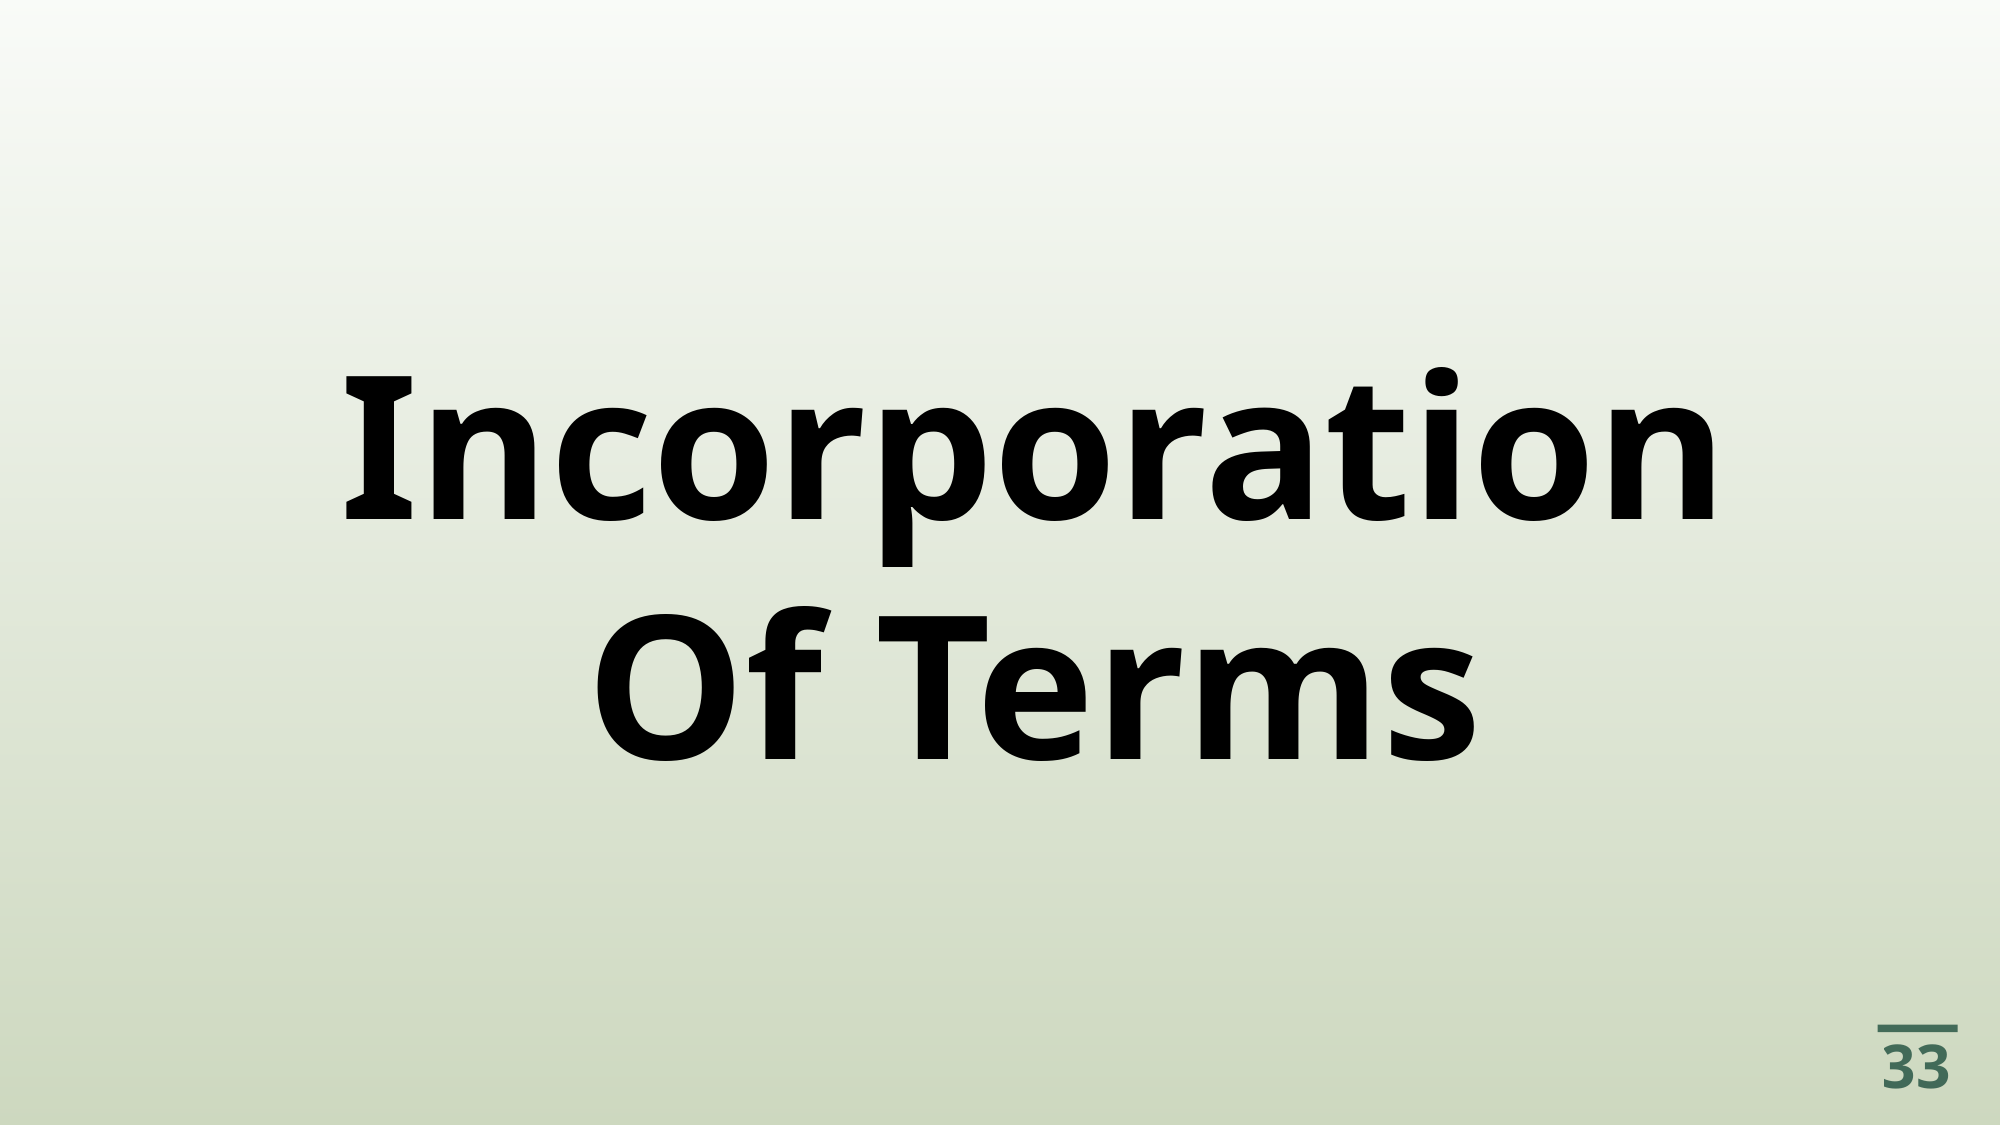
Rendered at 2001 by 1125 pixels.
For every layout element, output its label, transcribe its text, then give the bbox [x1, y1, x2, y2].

text_box Incorporation Of Terms [207, 312, 1862, 808]
slide_number 33 [1861, 1013, 1972, 1125]
